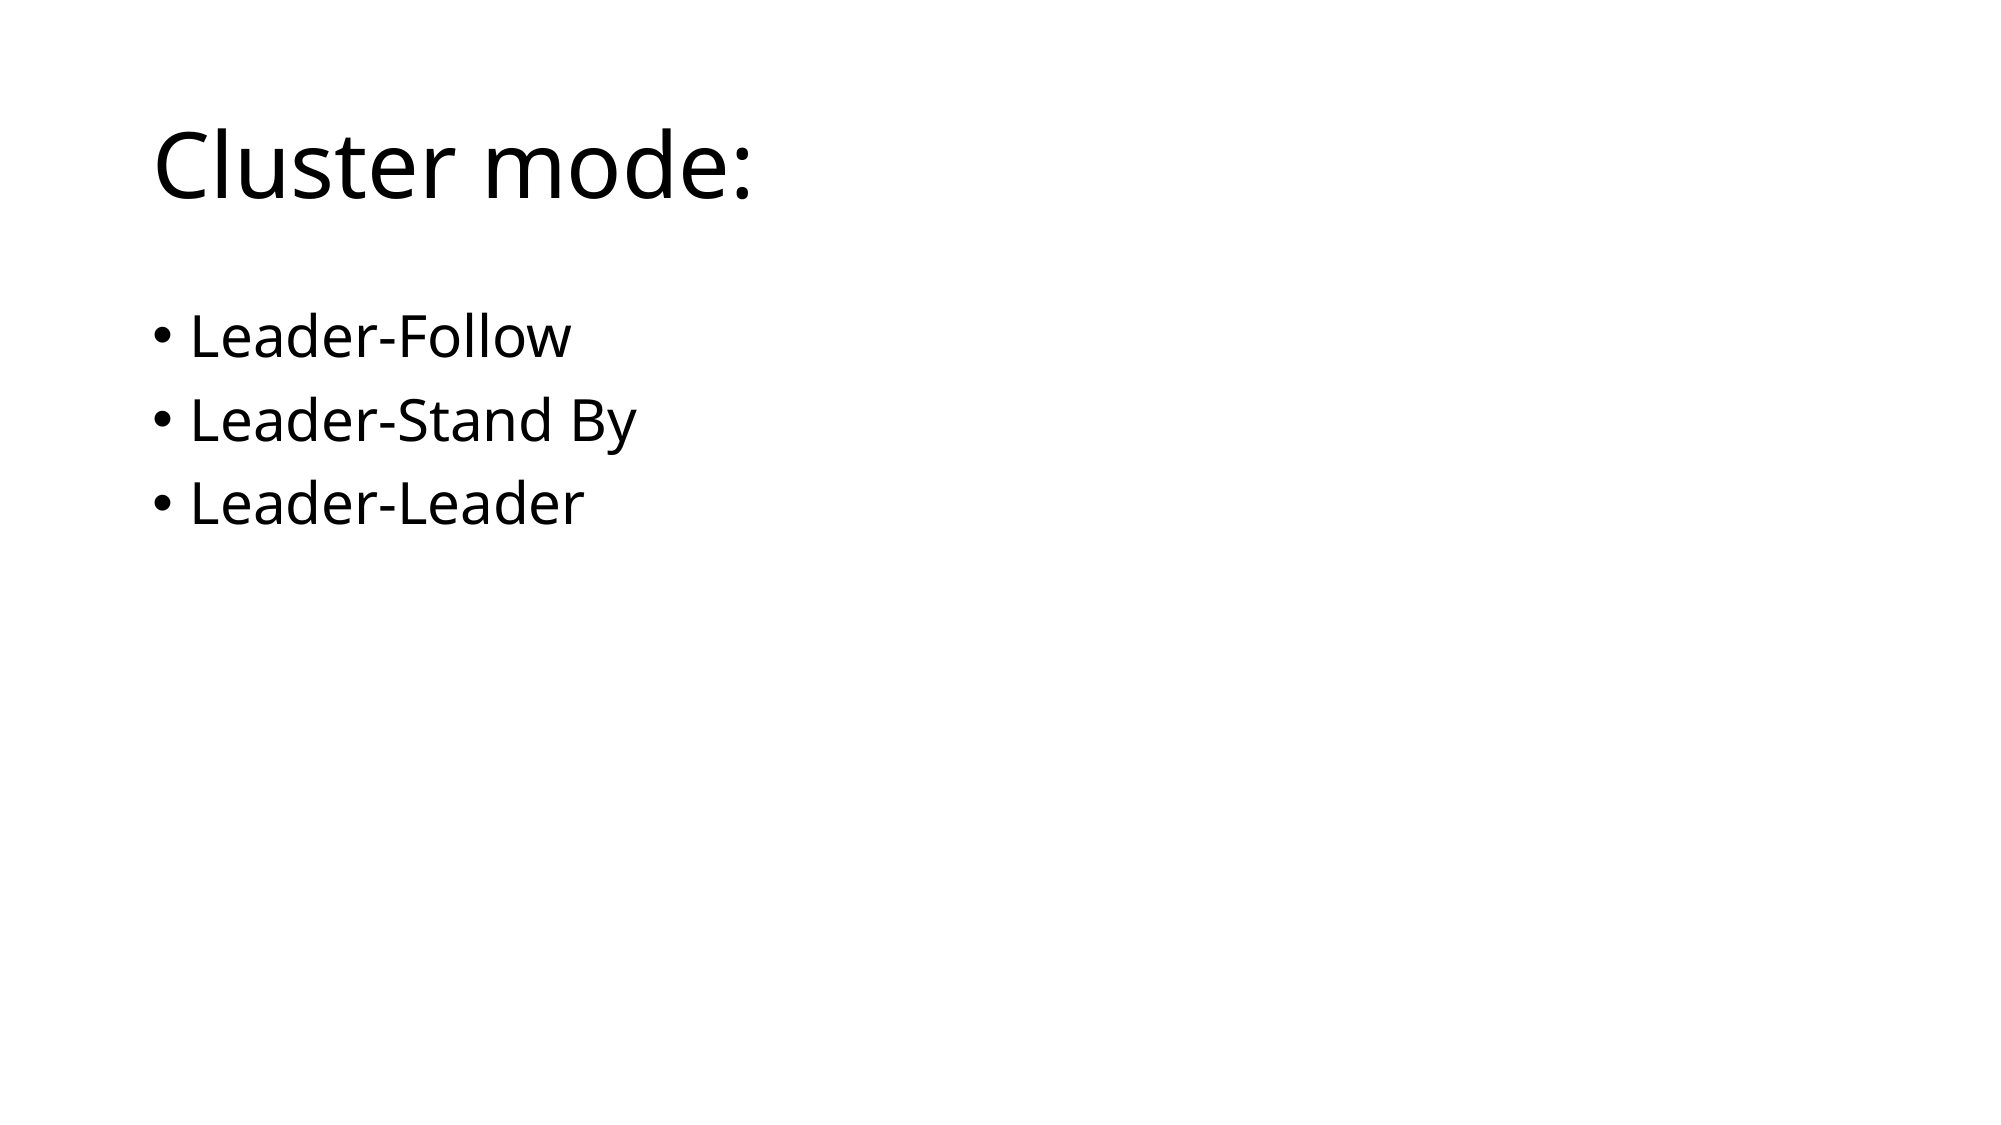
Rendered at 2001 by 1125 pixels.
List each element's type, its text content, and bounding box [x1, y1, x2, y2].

list Leader-Follow Leader-Stand By Leader-Leader [137, 299, 1863, 1014]
title Cluster mode: [137, 59, 1863, 278]
